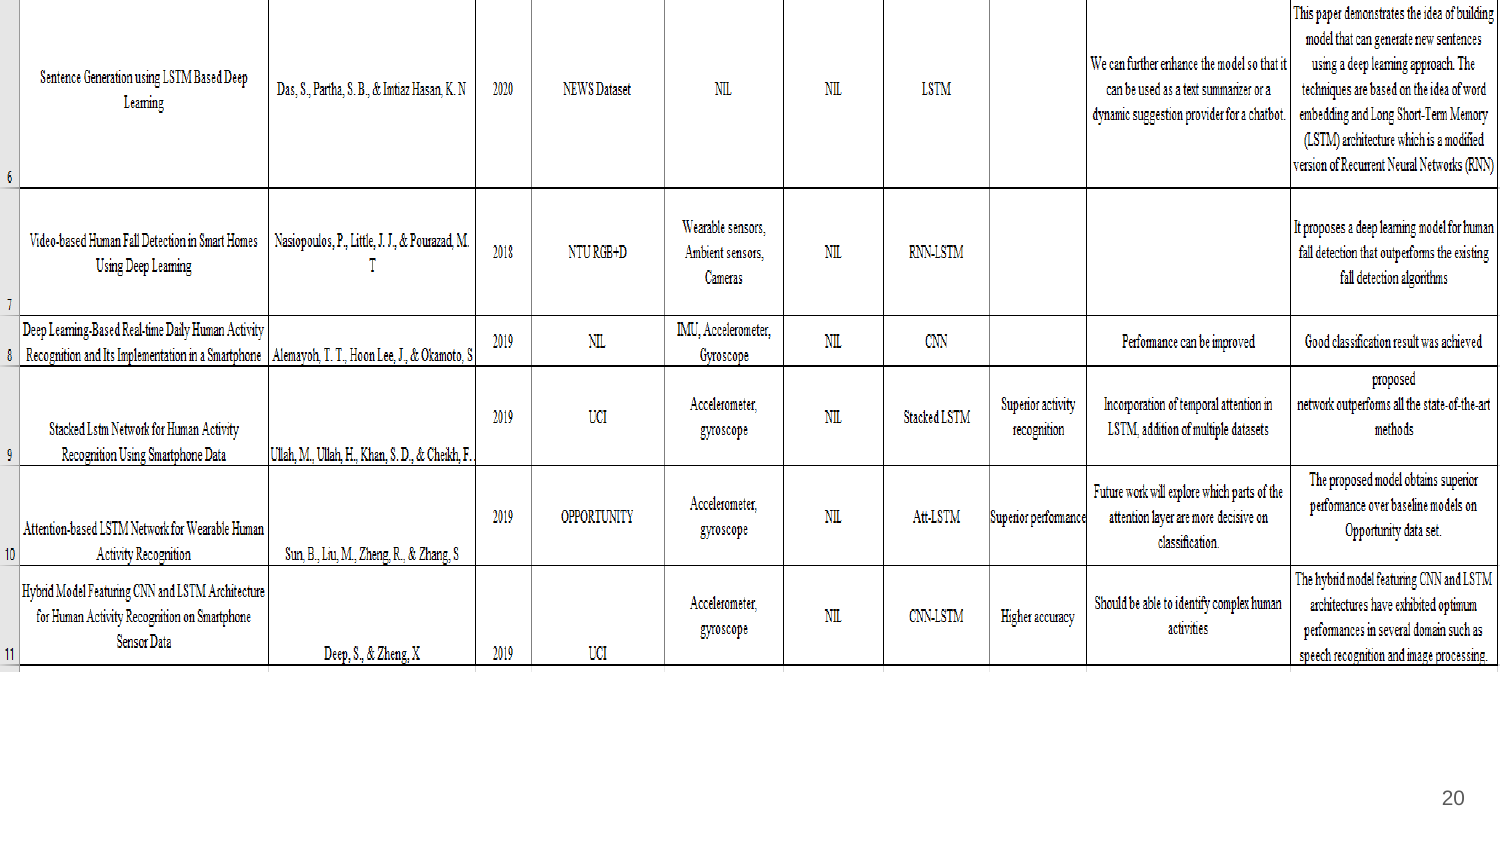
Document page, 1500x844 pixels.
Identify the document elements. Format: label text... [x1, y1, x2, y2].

picture [0, 0, 1500, 672]
slide_number ‹#› [1389, 764, 1480, 830]
